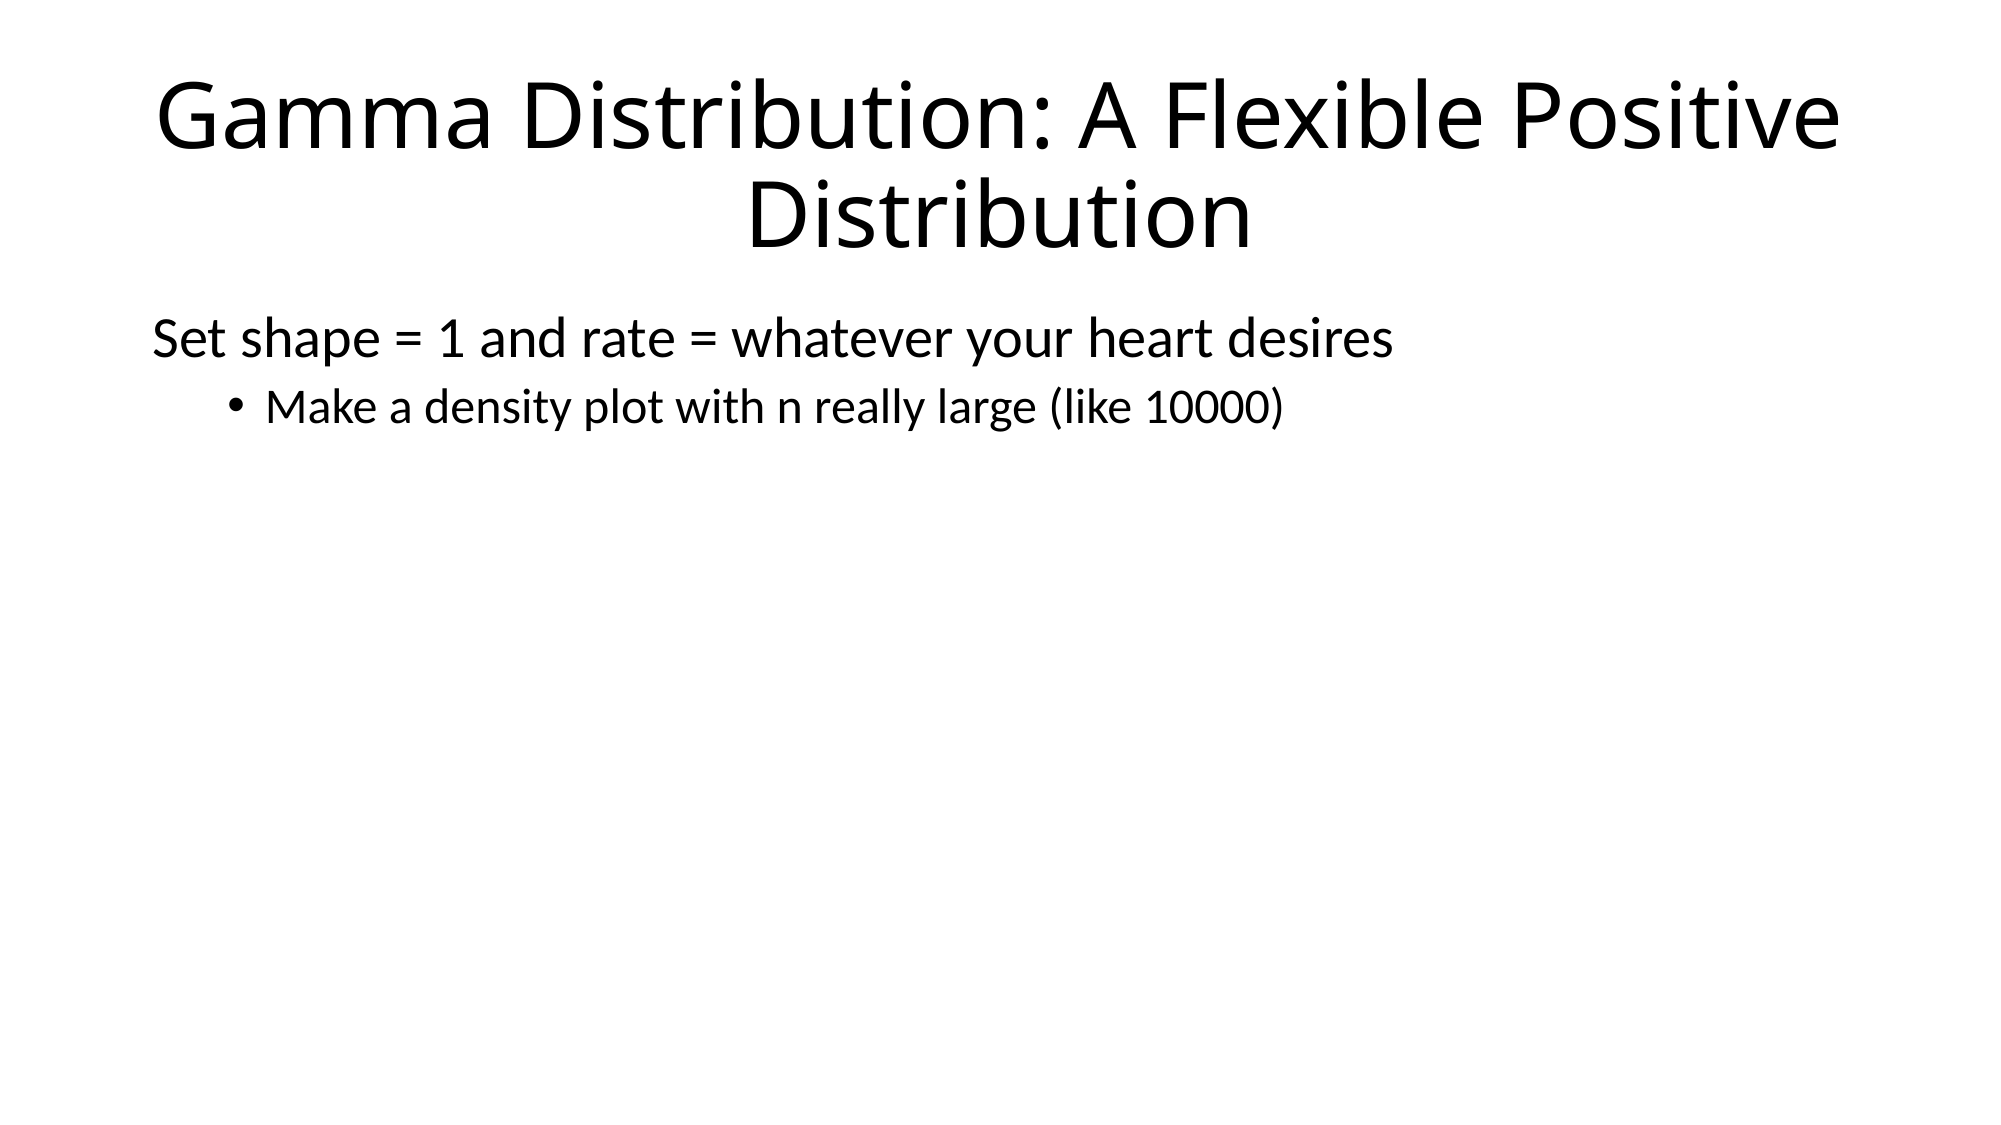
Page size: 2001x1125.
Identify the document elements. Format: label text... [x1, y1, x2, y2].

list Set shape = 1 and rate = whatever your heart desires Make a density plot with n really large (like 10000) [137, 299, 1863, 470]
title Gamma Distribution: A Flexible Positive Distribution [137, 59, 1863, 278]
